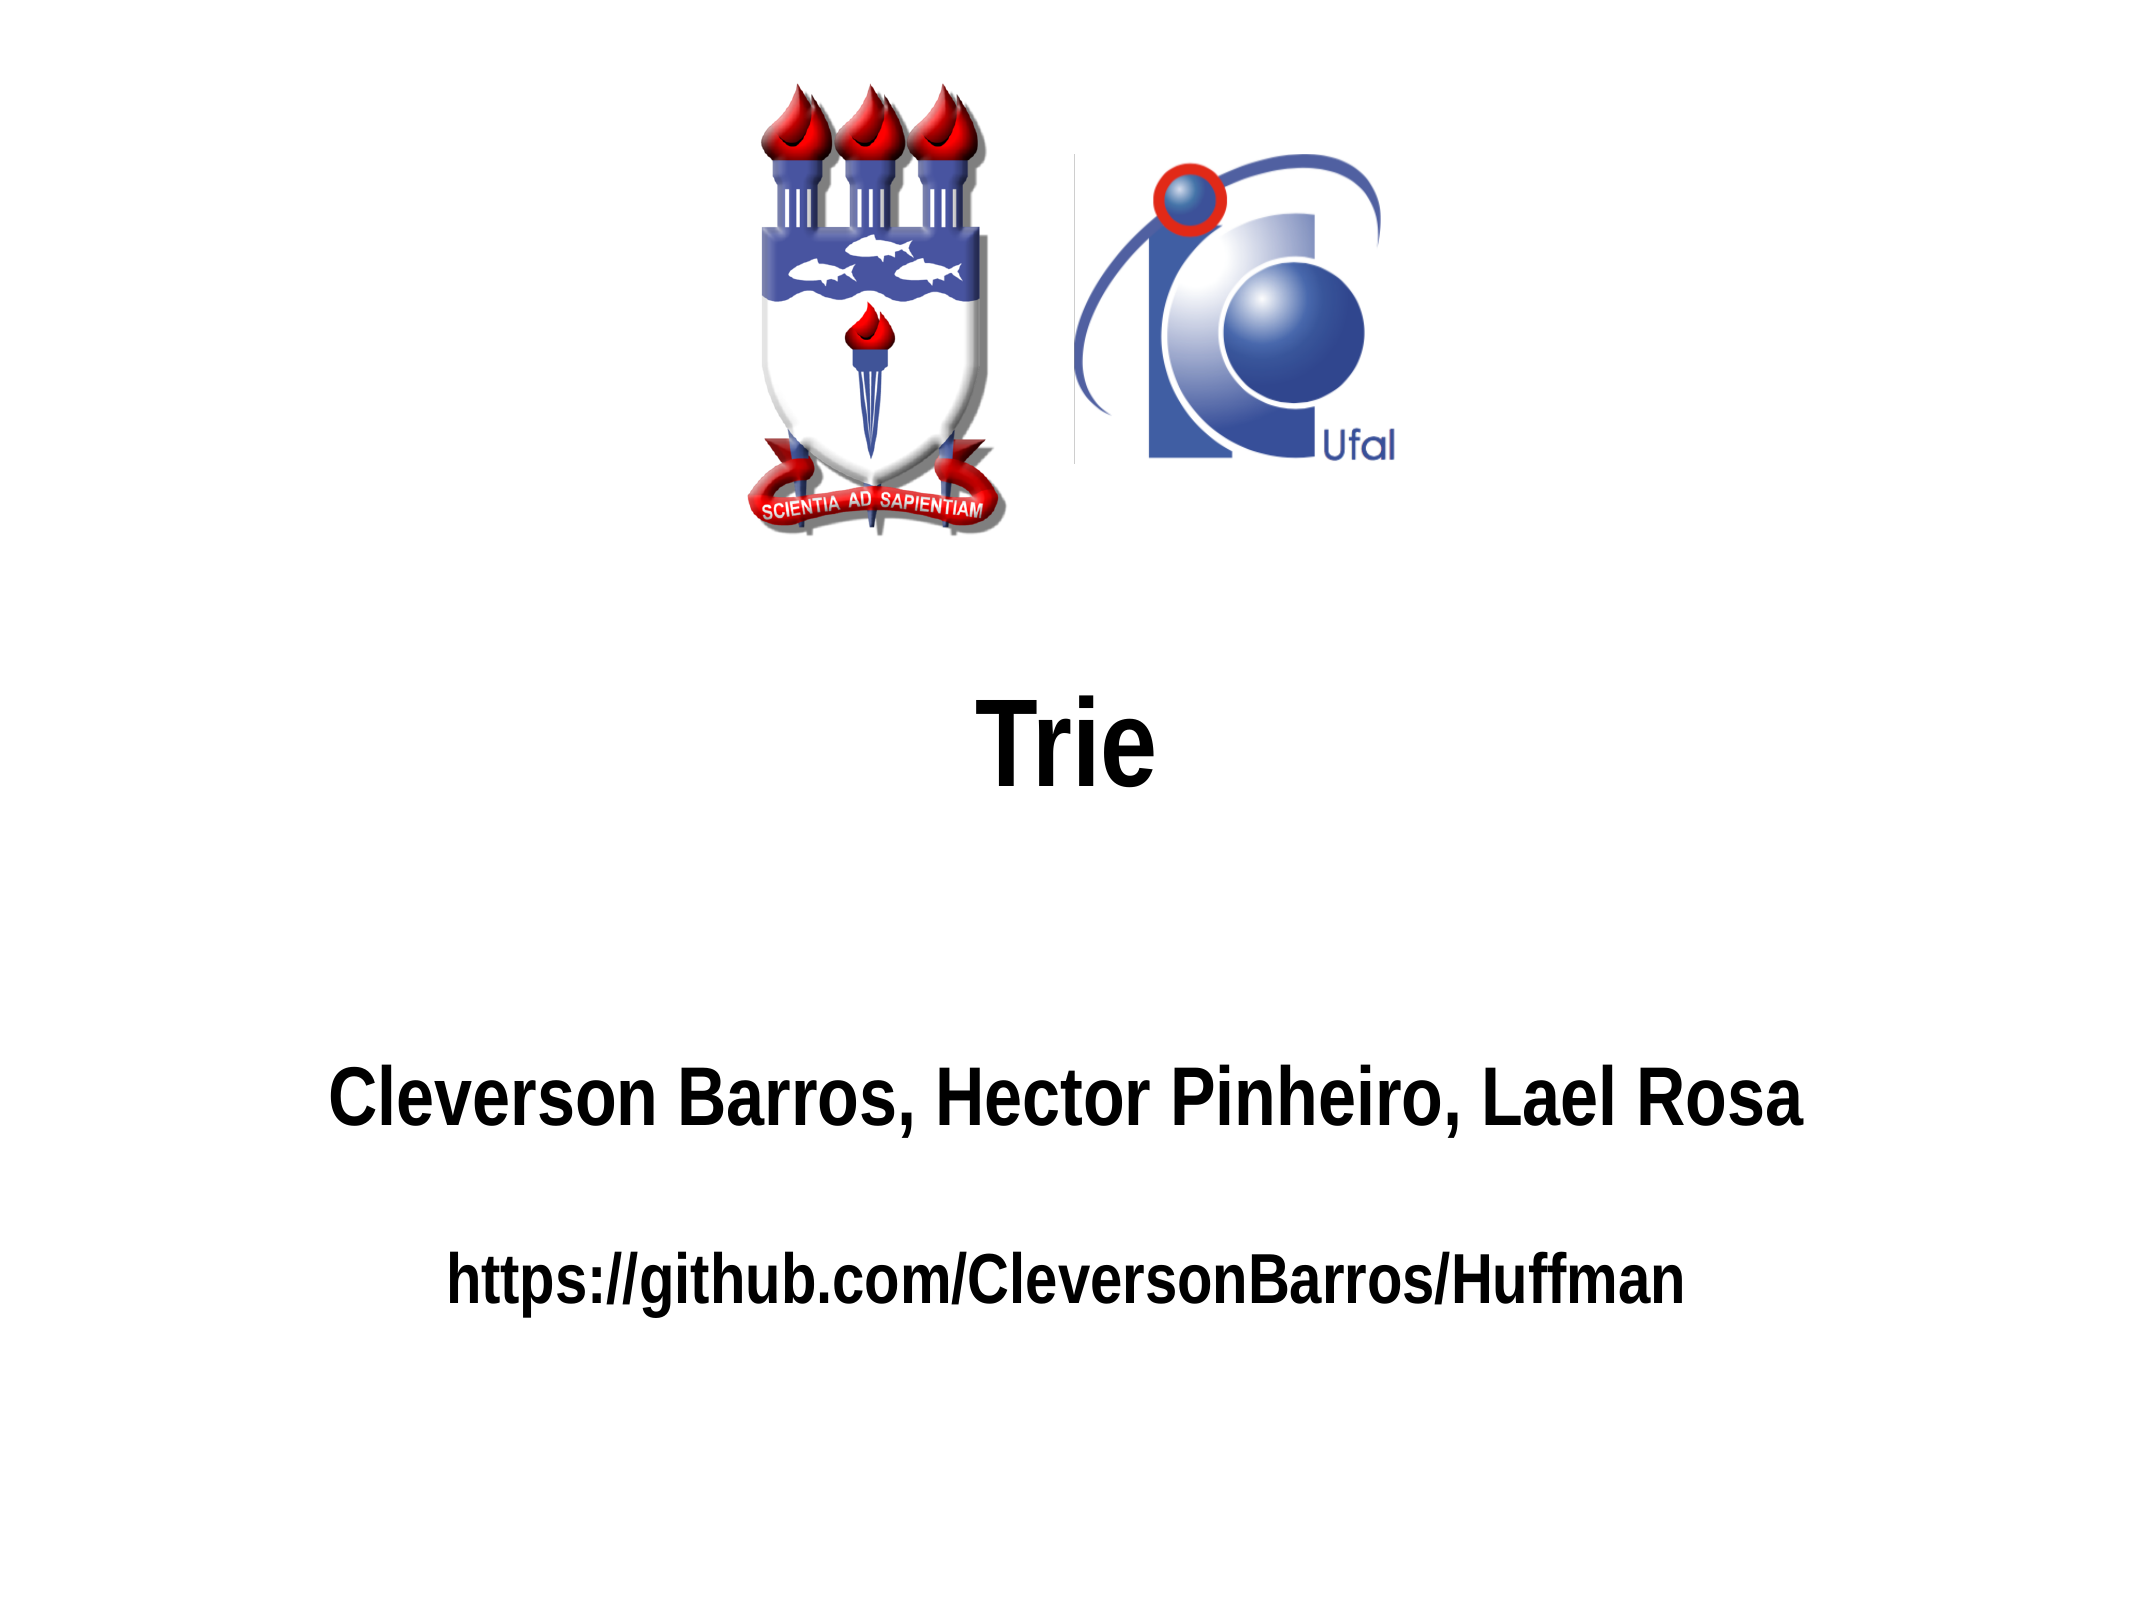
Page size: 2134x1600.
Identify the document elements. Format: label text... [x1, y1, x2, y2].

text_box Cleverson Barros, Hector Pinheiro, Lael Rosa https://github.com/CleversonBarros/Huffman [20, 1031, 2114, 1316]
text_box Trie [40, 650, 2093, 816]
picture [1070, 154, 1397, 465]
picture [736, 76, 1009, 543]
